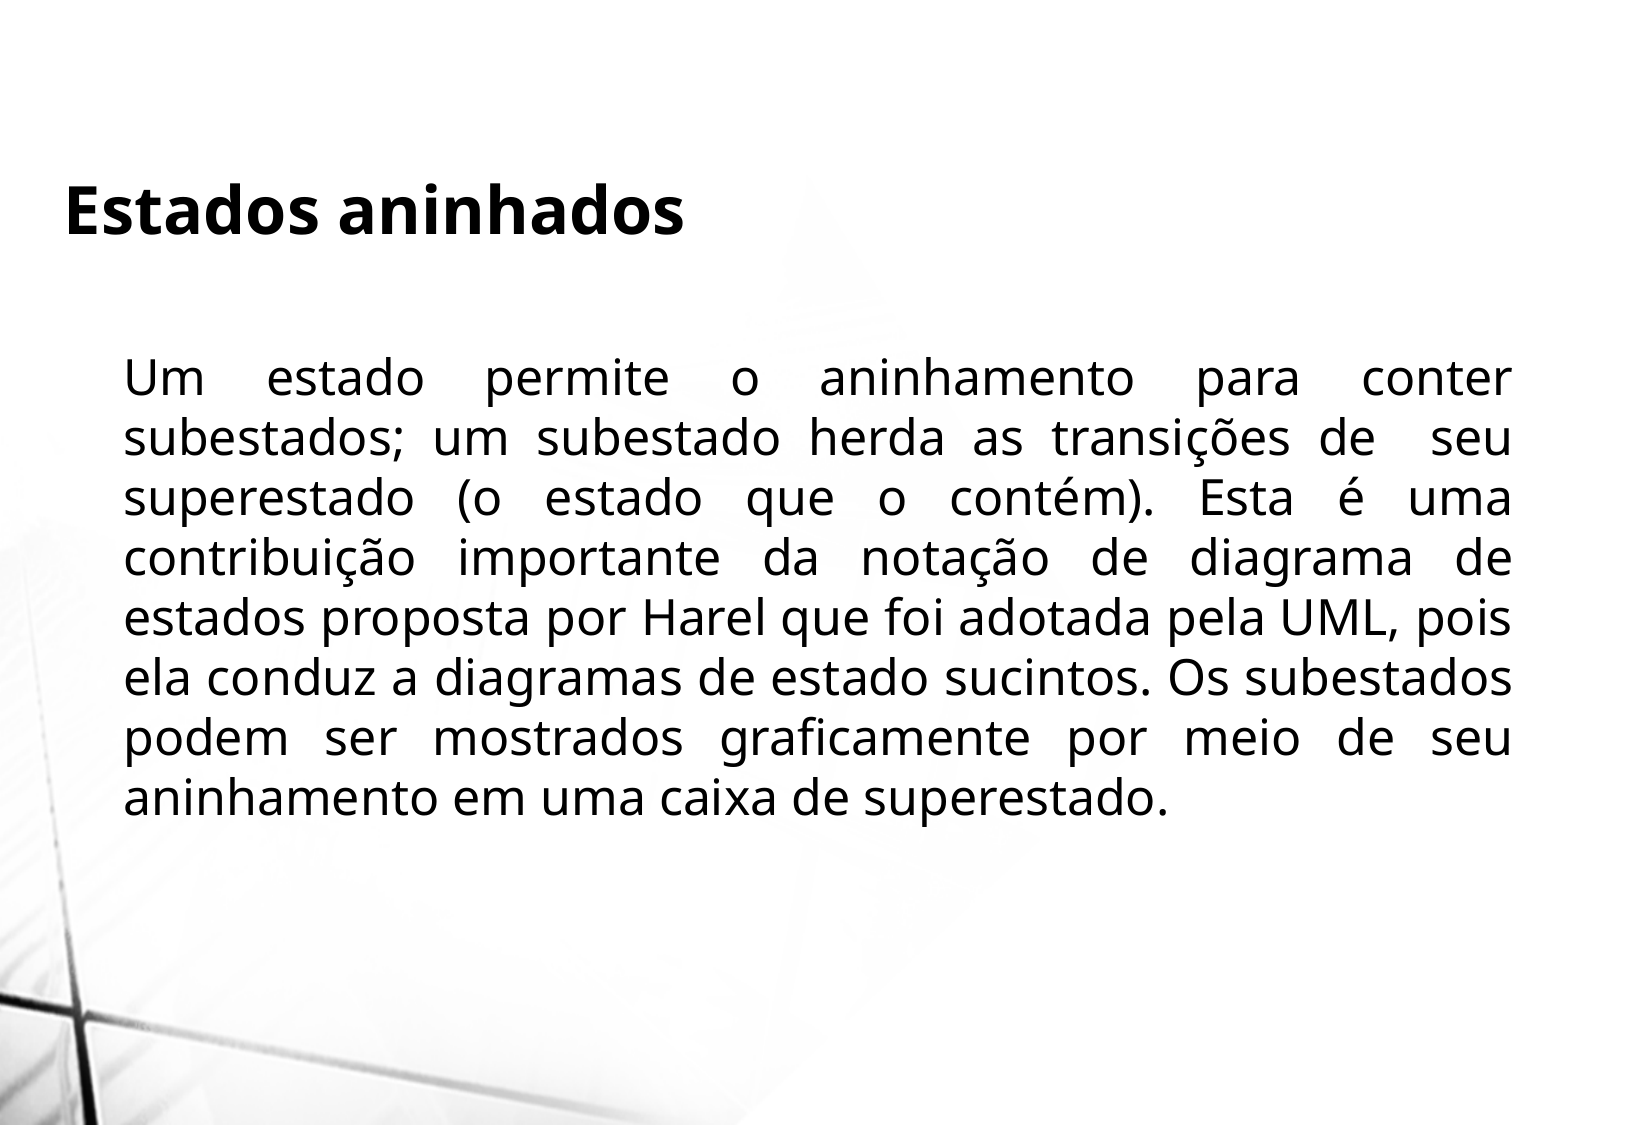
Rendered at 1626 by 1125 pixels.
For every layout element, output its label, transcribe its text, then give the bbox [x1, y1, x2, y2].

text_box Um estado permite o aninhamento para conter subestados; um subestado herda as transições de seu superestado (o estado que o contém). Esta é uma contribuição importante da notação de diagrama de estados proposta por Harel que foi adotada pela UML, pois ela conduz a diagramas de estado sucintos. Os subestados podem ser mostrados graficamente por meio de seu aninhamento em uma caixa de superestado. [108, 337, 1529, 834]
picture [0, 0, 1626, 1125]
text_box Estados aninhados [49, 160, 1478, 256]
